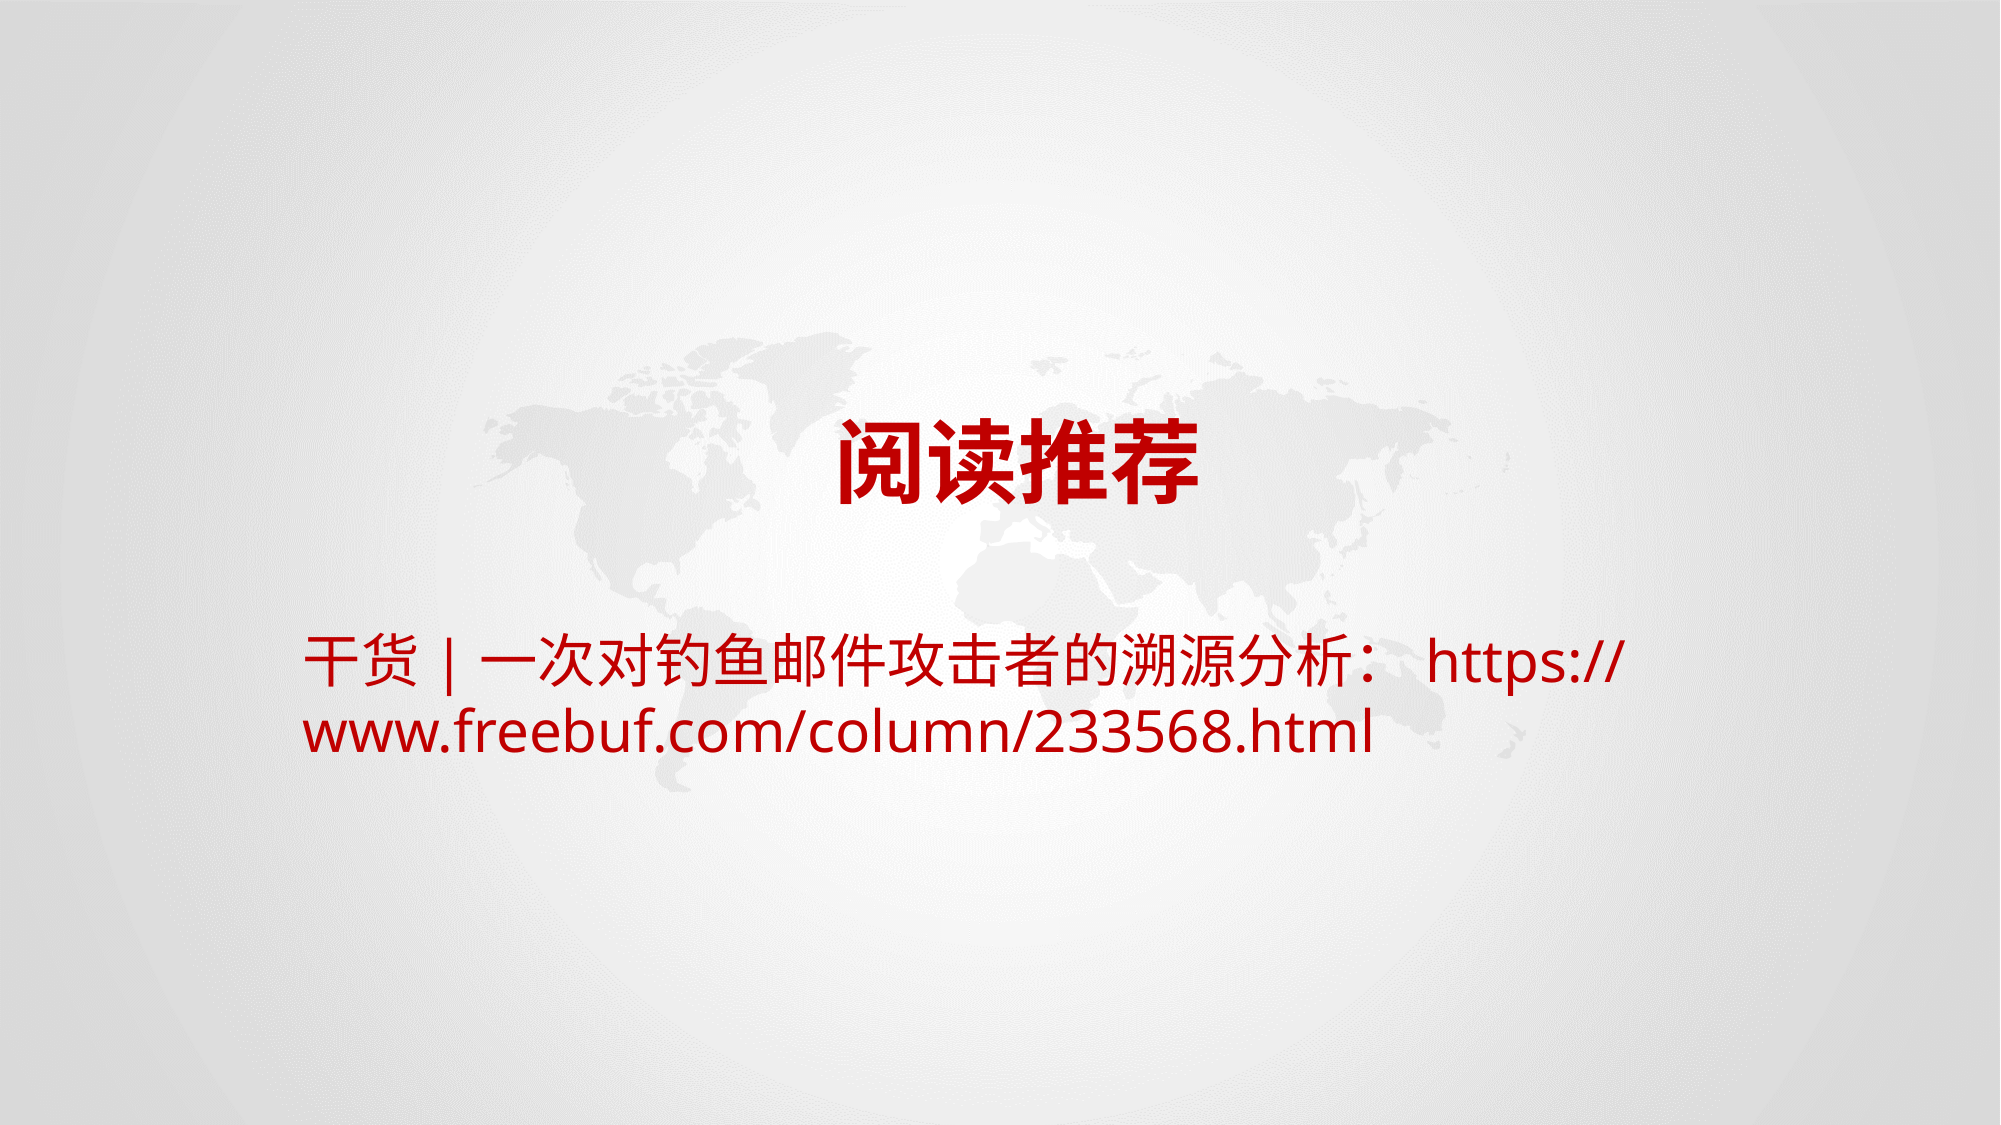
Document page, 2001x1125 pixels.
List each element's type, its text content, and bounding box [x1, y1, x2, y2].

text_box 阅读推荐 干货|一次对钓鱼邮件攻击者的溯源分析：https://www.freebuf.com/column/233568.html [288, 397, 1749, 772]
picture [0, 0, 2000, 1125]
